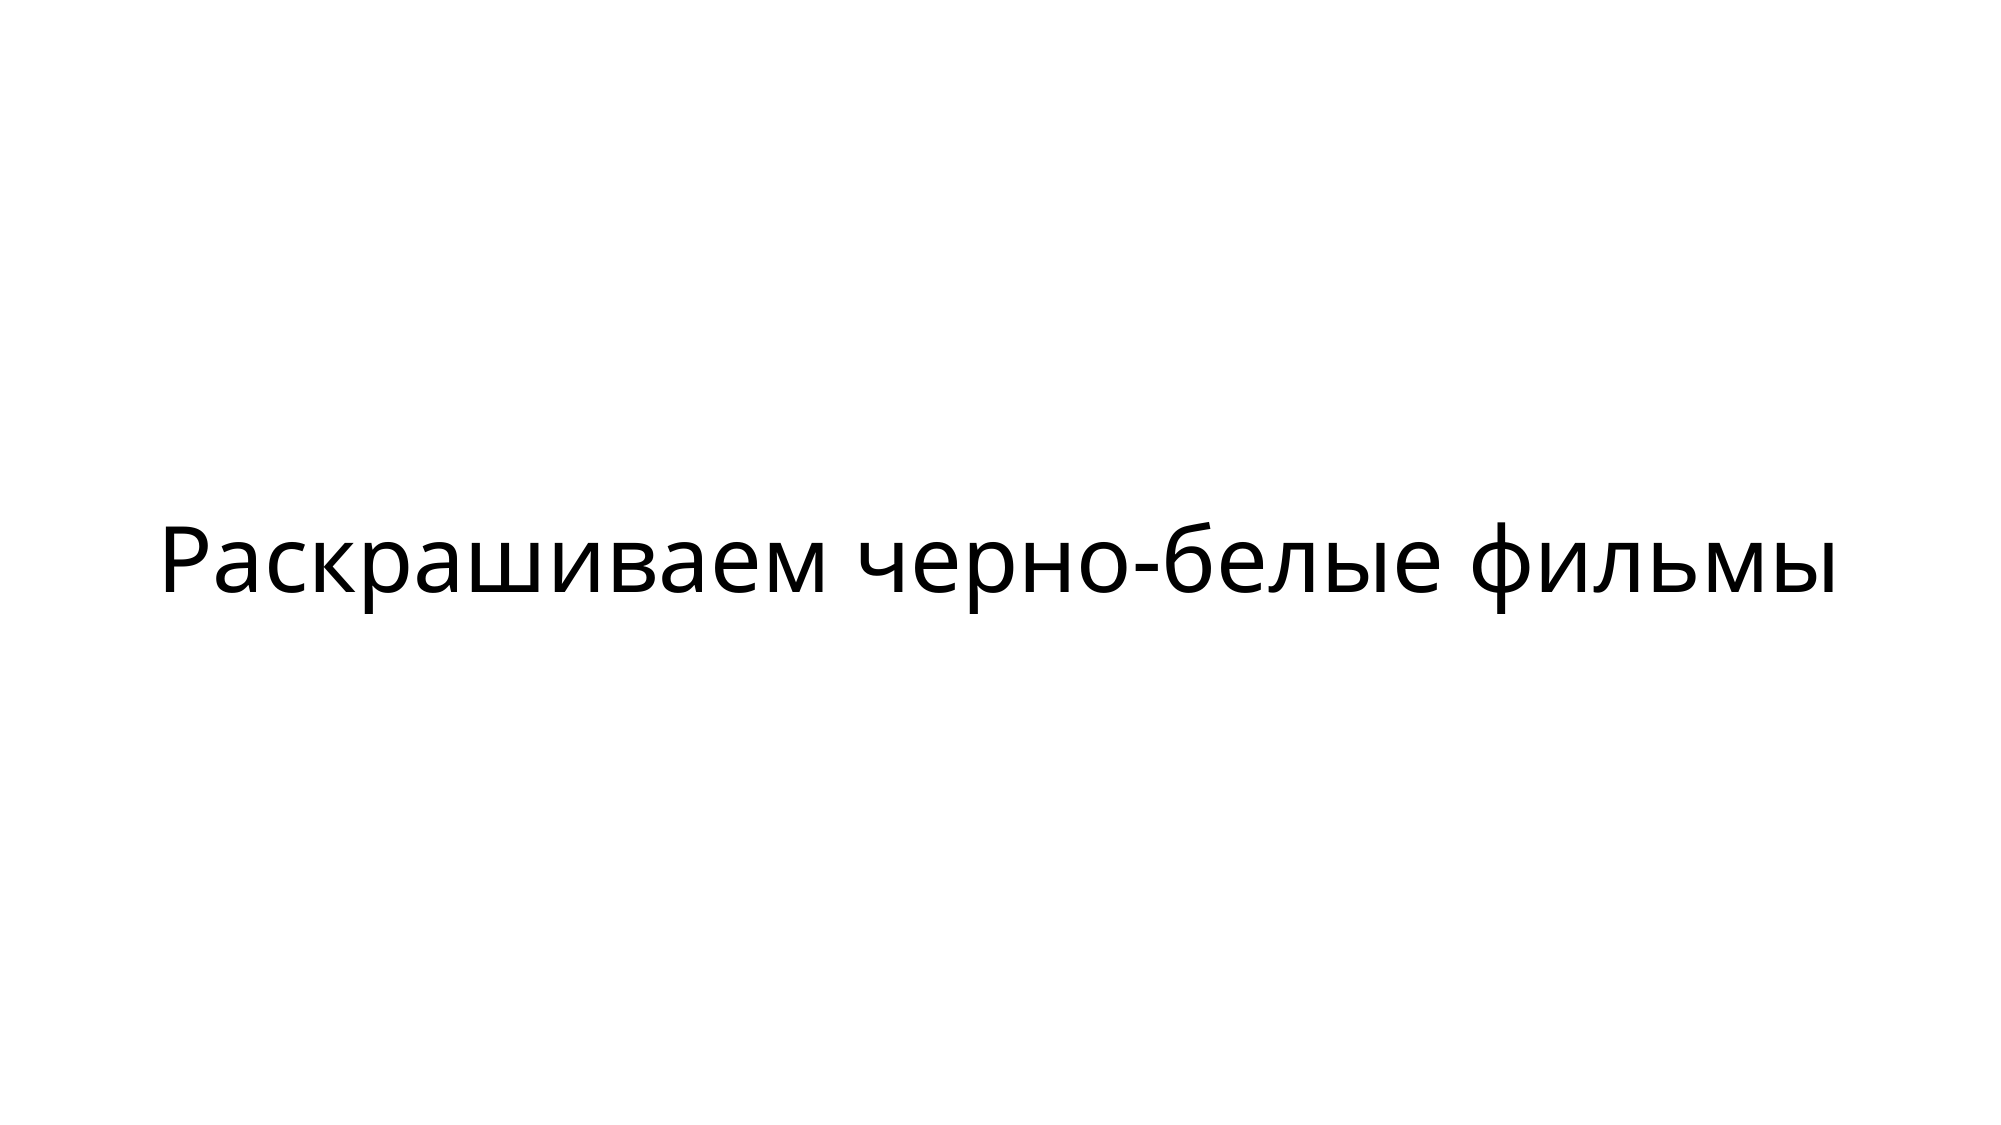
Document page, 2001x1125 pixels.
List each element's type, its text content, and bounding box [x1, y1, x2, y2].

title Раскрашиваем черно-белые фильмы [137, 453, 1863, 672]
